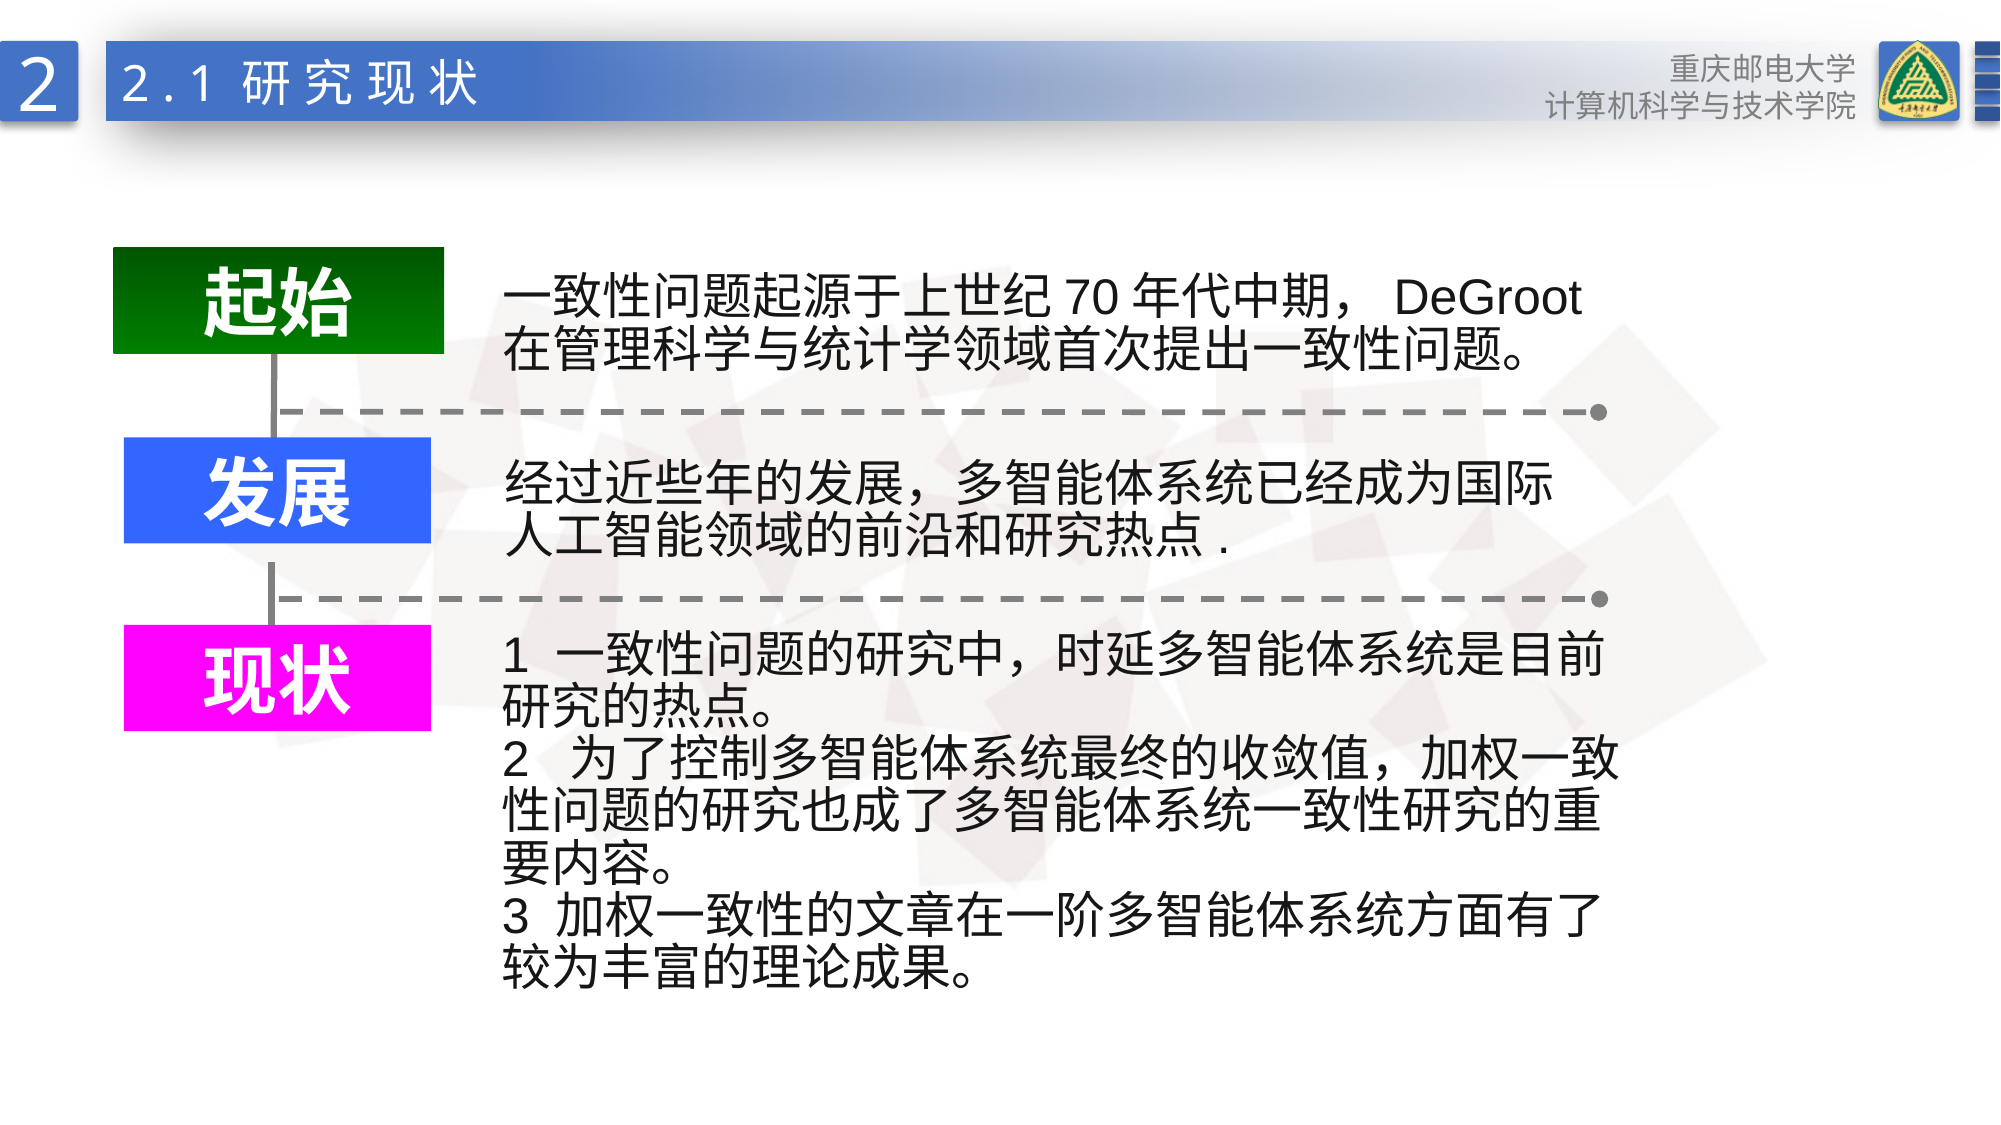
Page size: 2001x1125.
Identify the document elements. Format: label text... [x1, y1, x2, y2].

text_box 2 [0, 39, 80, 123]
text_box 一致性问题起源于上世纪70年代中期，DeGroot在管理科学与统计学领域首次提出一致性问题。 [487, 265, 1615, 385]
text_box 2.1研究现状 [106, 43, 494, 119]
text_box 发展 [123, 437, 431, 544]
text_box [1522, 41, 2000, 172]
text_box [105, 40, 1878, 122]
text_box 经过近些年的发展，多智能体系统已经成为国际人工智能领域的前沿和研究热点. [490, 451, 1615, 571]
text_box 起始 [113, 247, 445, 354]
text_box [1593, 592, 1606, 606]
text_box 现状 [123, 624, 431, 732]
text_box [1592, 406, 1605, 419]
picture [0, 0, 2001, 1125]
text_box 1 一致性问题的研究中，时延多智能体系统是目前研究的热点。 2 为了控制多智能体系统最终的收敛值，加权一致性问题的研究也成了多智能体系统一致性研究的重要内容。 3 加权一致性的文章在一阶多智能体系统方面有了较为丰富的理论成果。 [487, 623, 1647, 1003]
